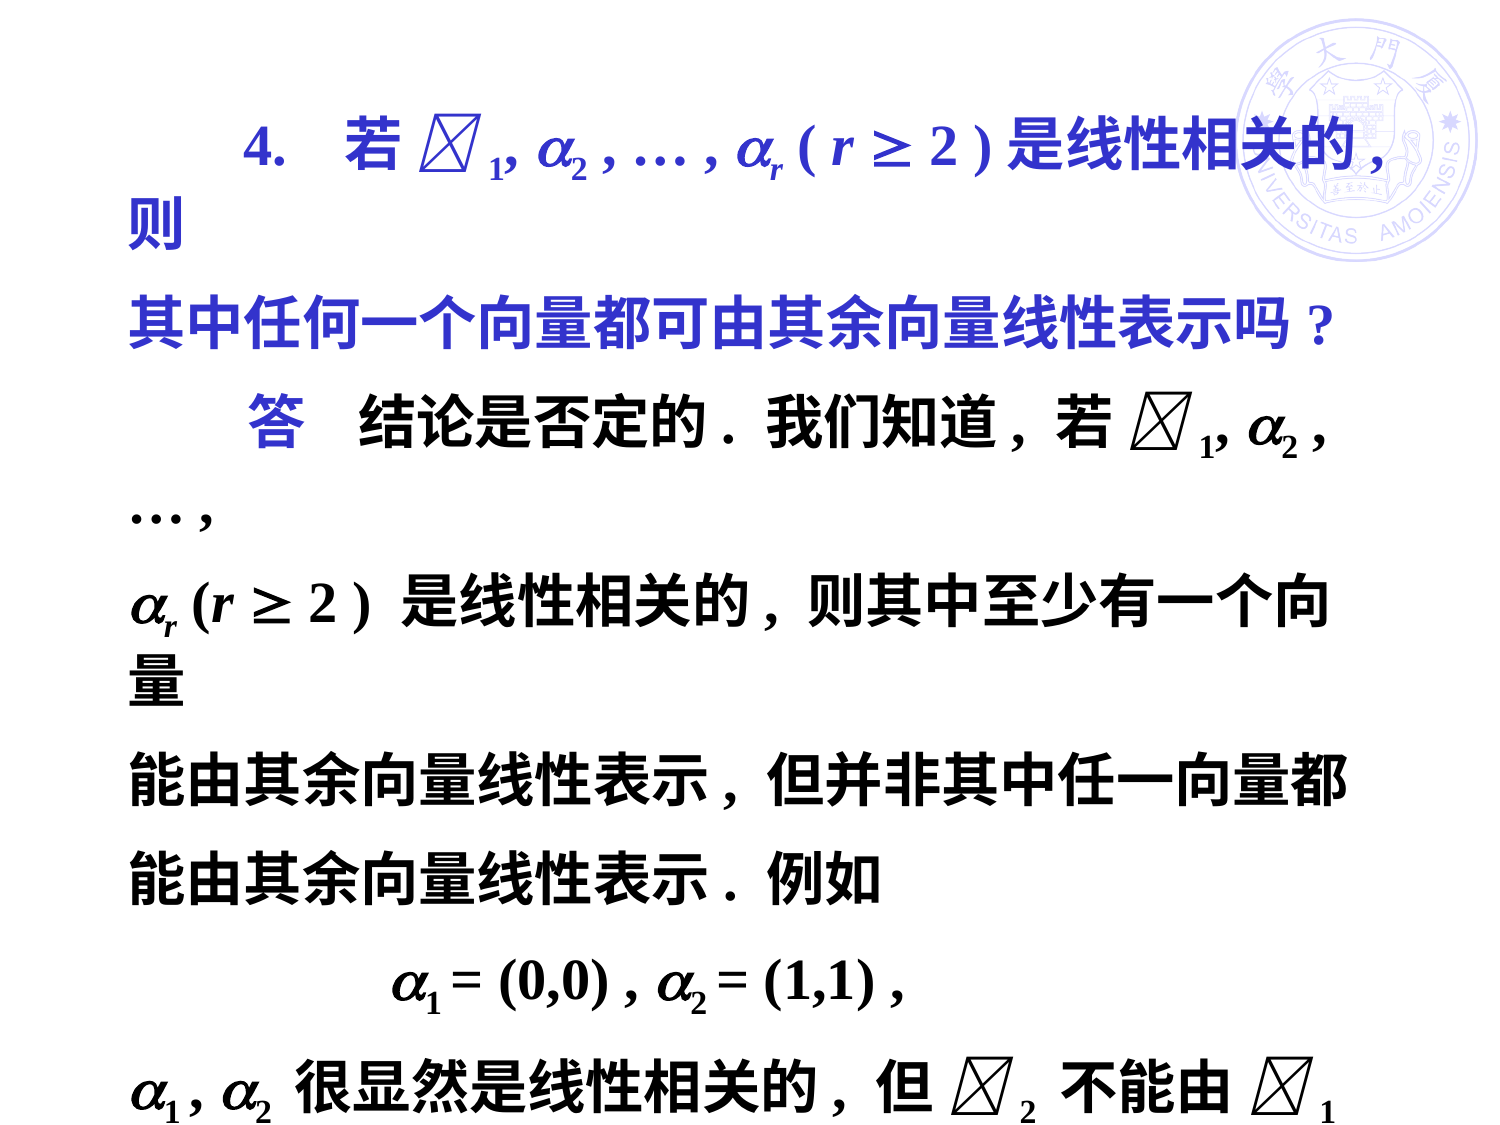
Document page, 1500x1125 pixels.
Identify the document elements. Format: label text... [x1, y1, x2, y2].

text_box 4. 若 1, 2 , … , r ( r  2 )是线性相关的,则 其中任何一个向量都可由其余向量线性表示吗? 答 结论是否定的. 我们知道, 若 1, 2 , … , r (r  2 ) 是线性相关的, 则其中至少有一个向量 能由其余向量线性表示, 但并非其中任一向量都 能由其余向量线性表示. 例如 1 = (0,0) , 2 = (1,1) , 1 , 2 很显然是线性相关的, 但 2 不能由 1 线性 表示. [112, 99, 1400, 1125]
